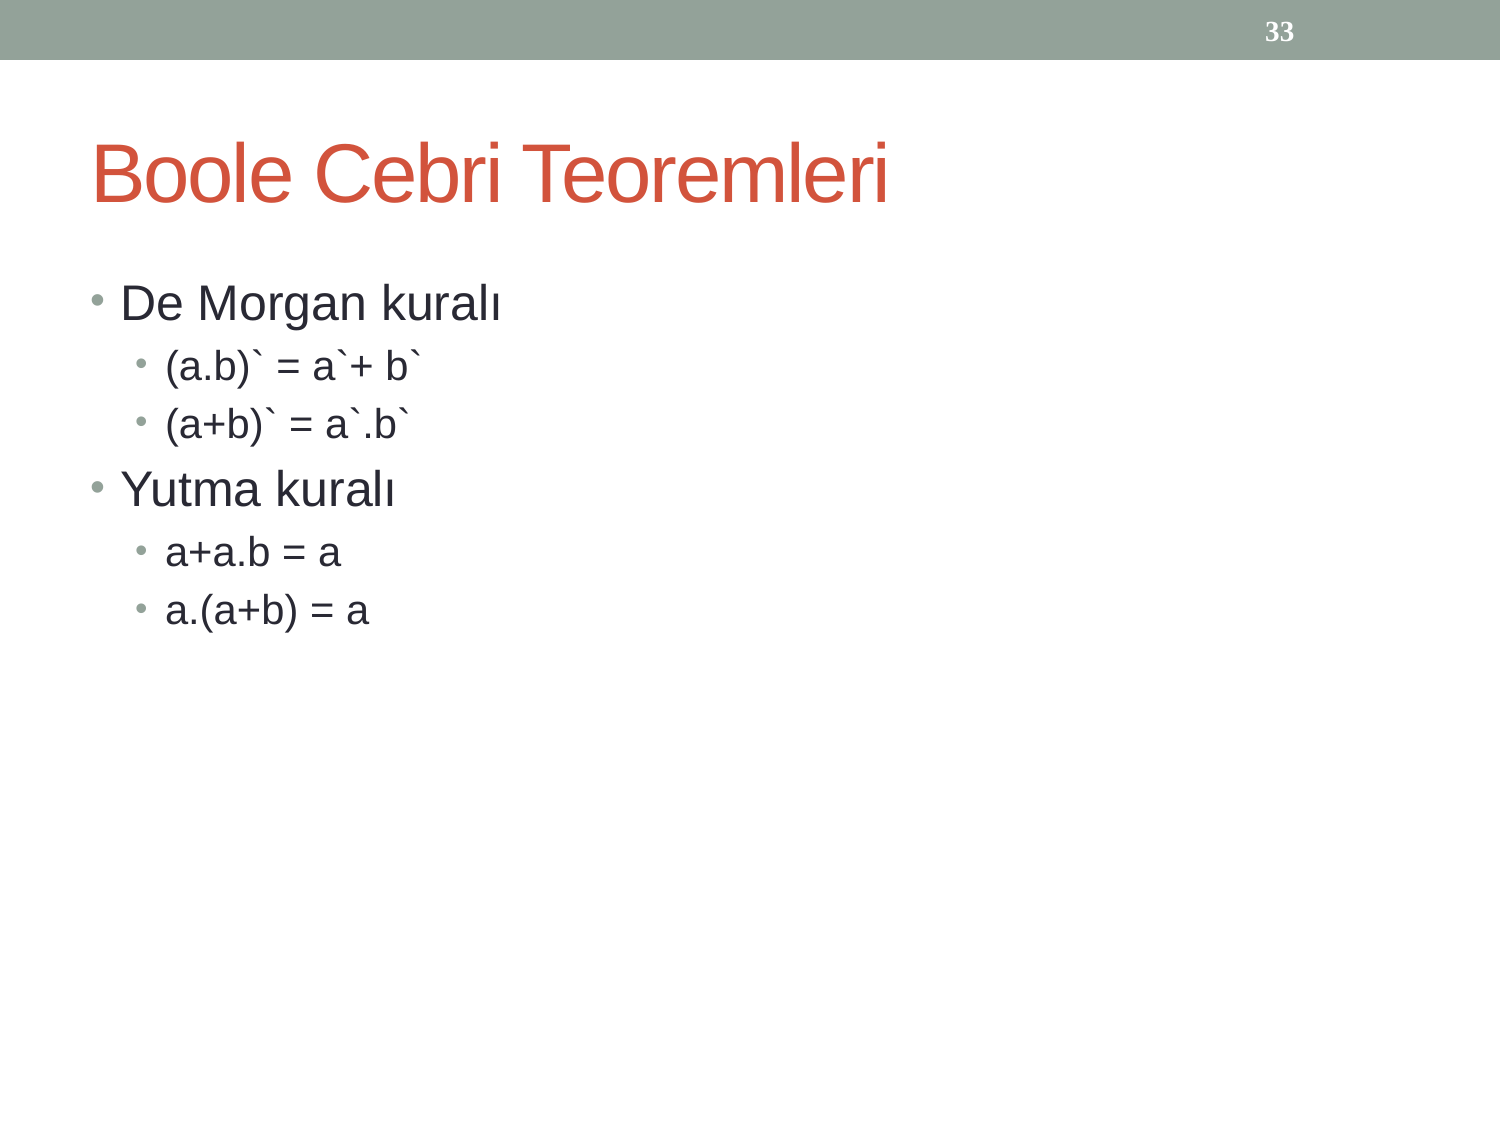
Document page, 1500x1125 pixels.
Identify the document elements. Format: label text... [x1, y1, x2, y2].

list De Morgan kuralı (a.b)` = a`+ b` (a+b)` = a`.b` Yutma kuralı a+a.b = a a.(a+b) = a [75, 262, 1425, 1063]
title Boole Cebri Teoremleri [75, 87, 1425, 250]
slide_number 33 [1250, 3, 1425, 57]
